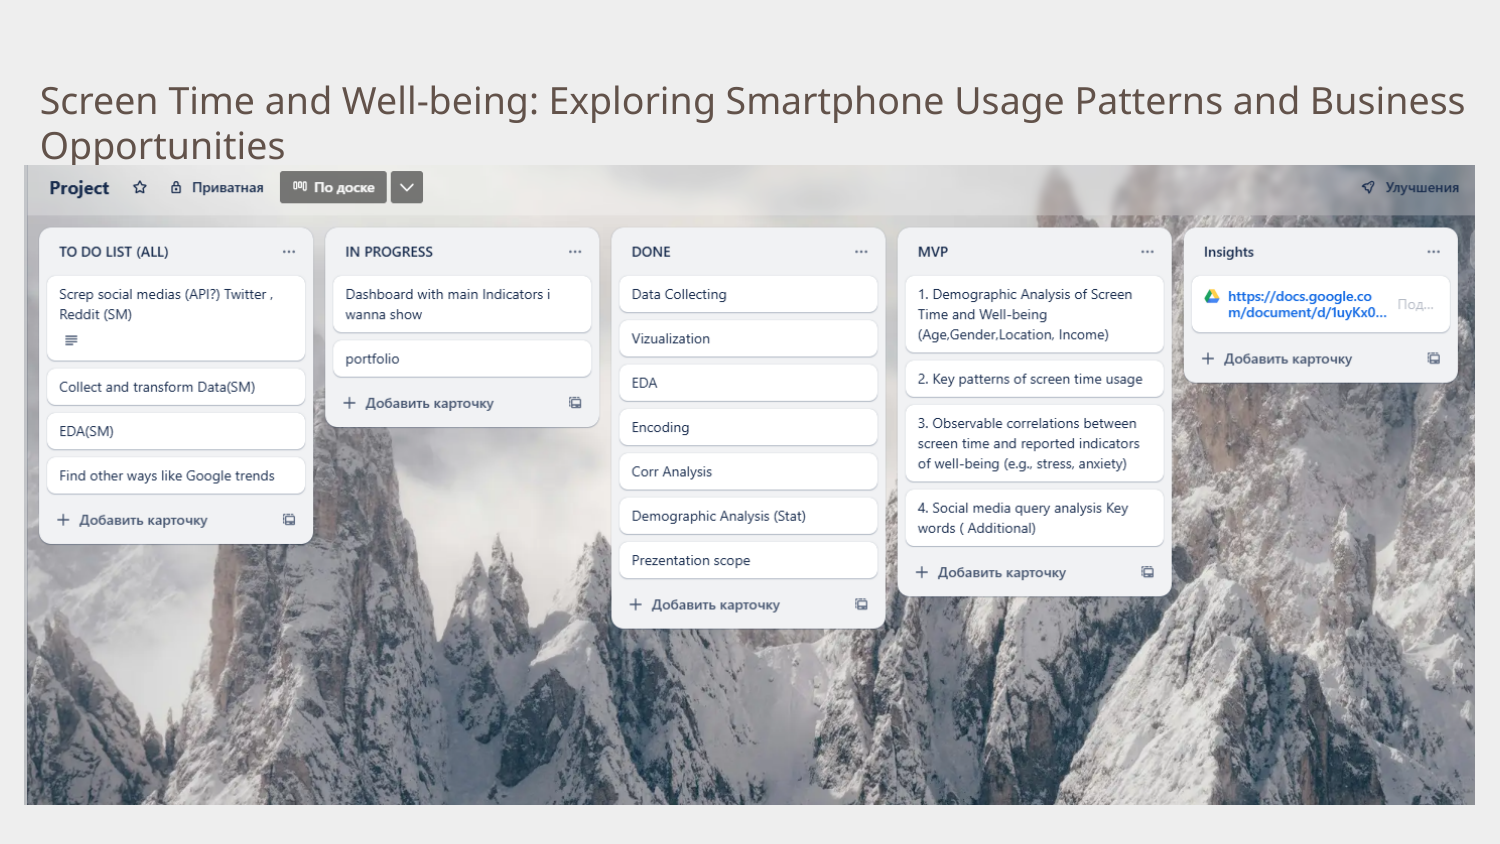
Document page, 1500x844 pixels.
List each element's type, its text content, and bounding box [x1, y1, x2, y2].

text_box Screen Time and Well-being: Exploring Smartphone Usage Patterns and Business Opportunities [24, 61, 1489, 182]
picture [24, 165, 1476, 806]
